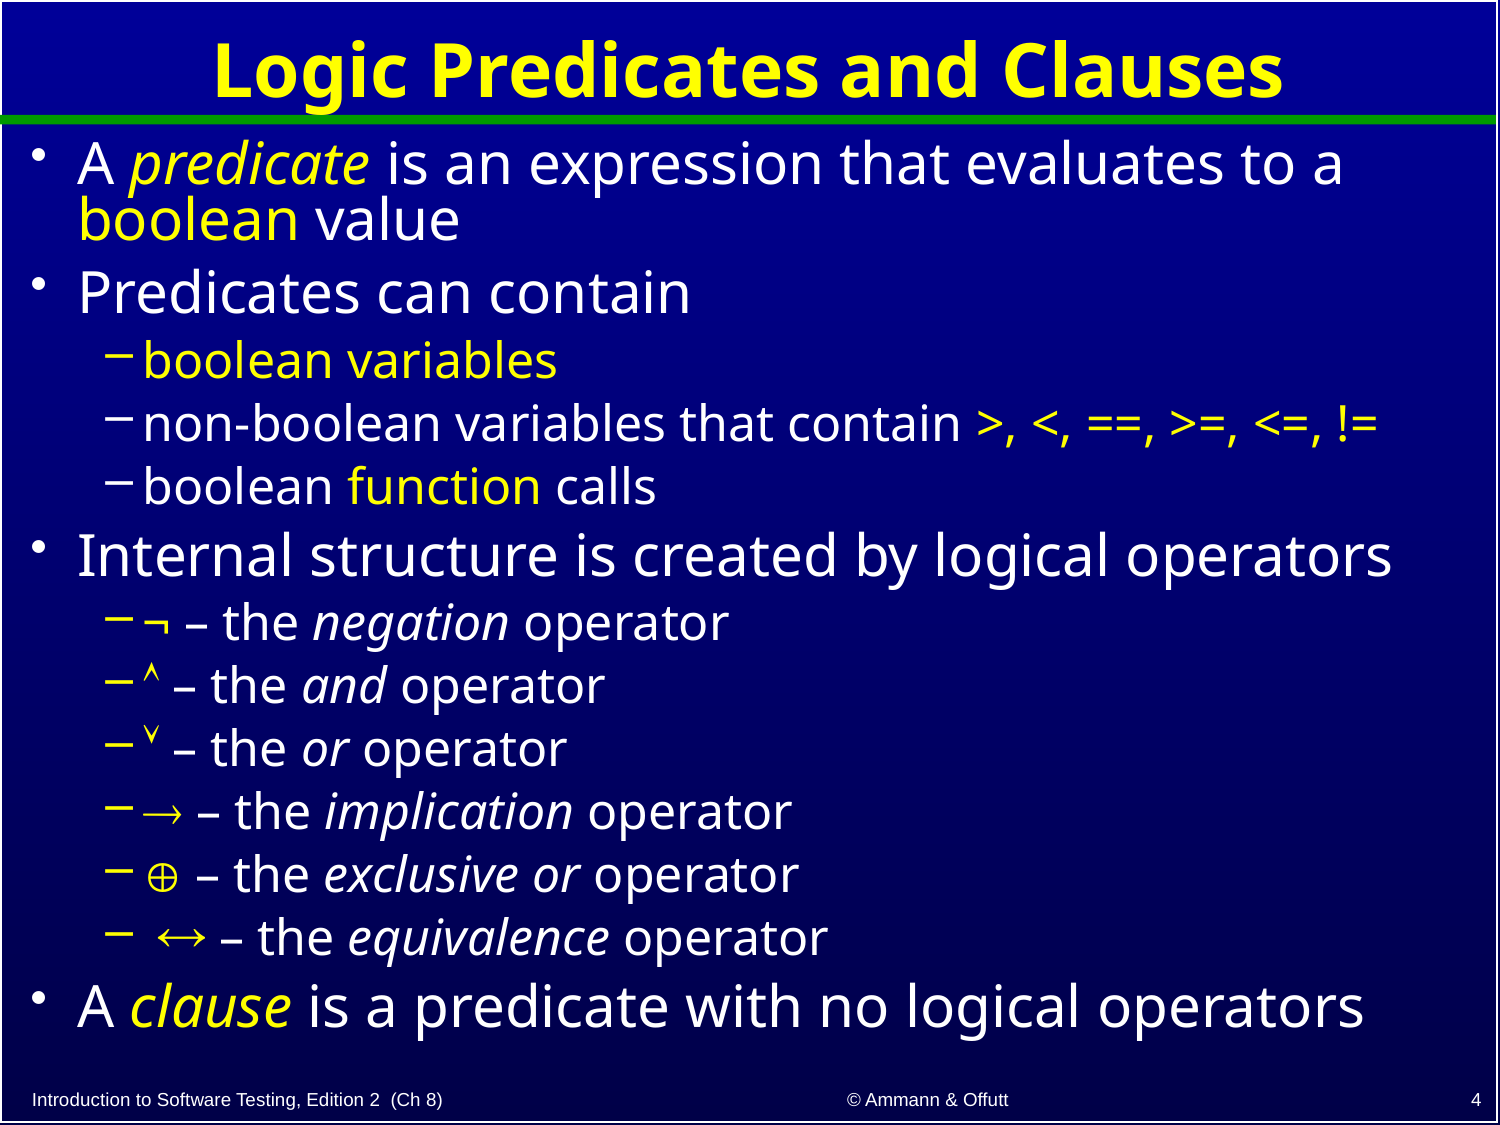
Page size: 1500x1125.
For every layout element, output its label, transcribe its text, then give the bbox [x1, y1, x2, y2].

list A predicate is an expression that evaluates to a boolean value Predicates can contain boolean variables non-boolean variables that contain >, <, ==, >=, <=, != boolean function calls Internal structure is created by logical operators ¬ – the negation operator  – the and operator  – the or operator  – the implication operator  – the exclusive or operator  – the equivalence operator A clause is a predicate with no logical operators [15, 132, 1485, 1074]
footer © Ammann & Offutt [690, 1078, 1166, 1118]
title Logic Predicates and Clauses [14, 7, 1483, 139]
slide_number 4 [1184, 1077, 1498, 1118]
slide_number Introduction to Software Testing, Edition 2 (Ch 8) [16, 1080, 657, 1118]
